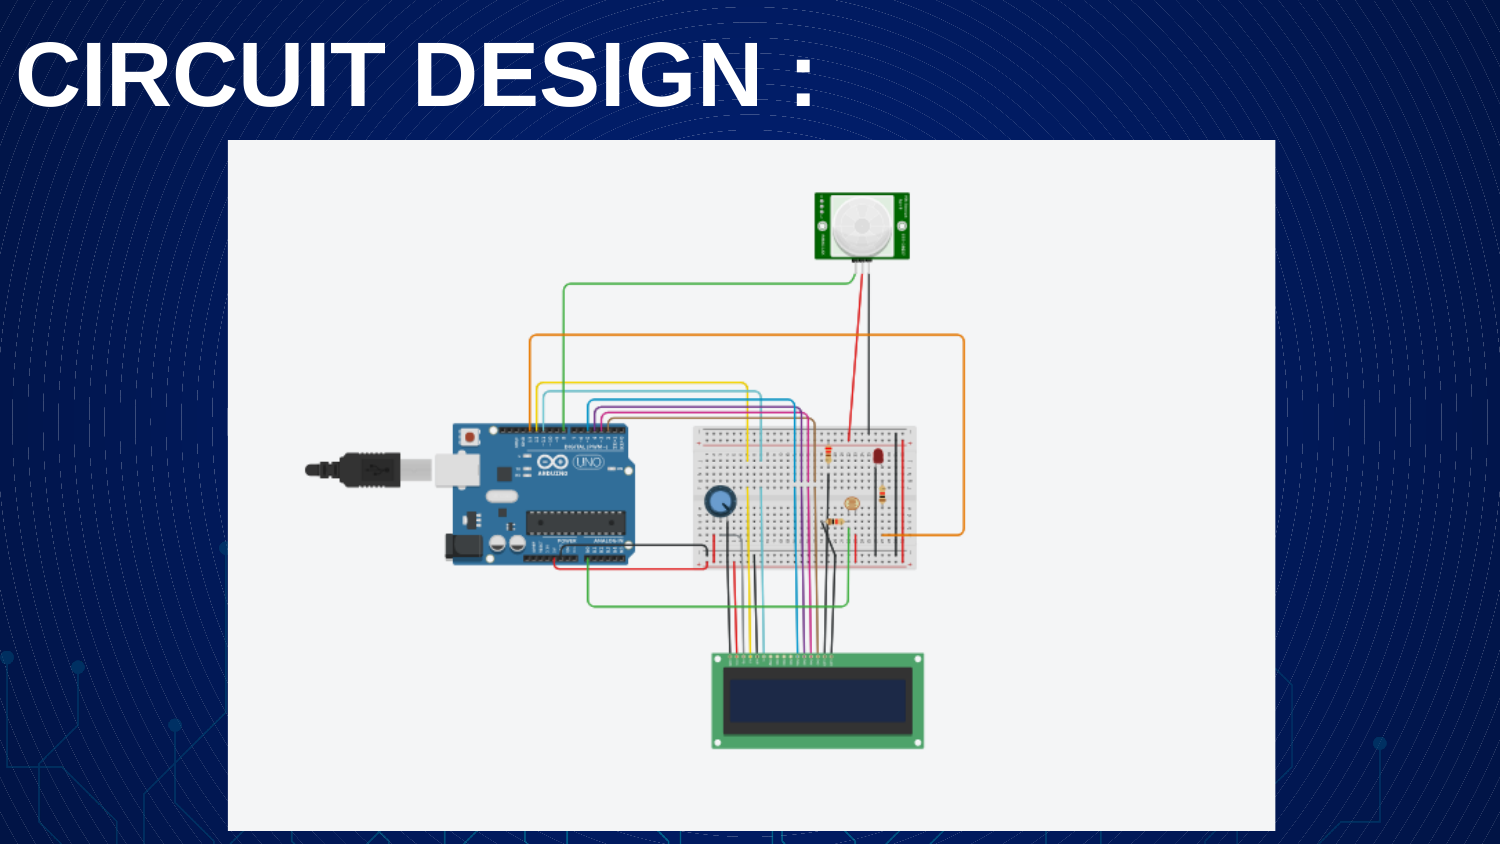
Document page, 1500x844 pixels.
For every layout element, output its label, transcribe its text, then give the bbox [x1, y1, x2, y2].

text_box CIRCUIT DESIGN : [0, 0, 1017, 189]
picture [227, 139, 1276, 831]
